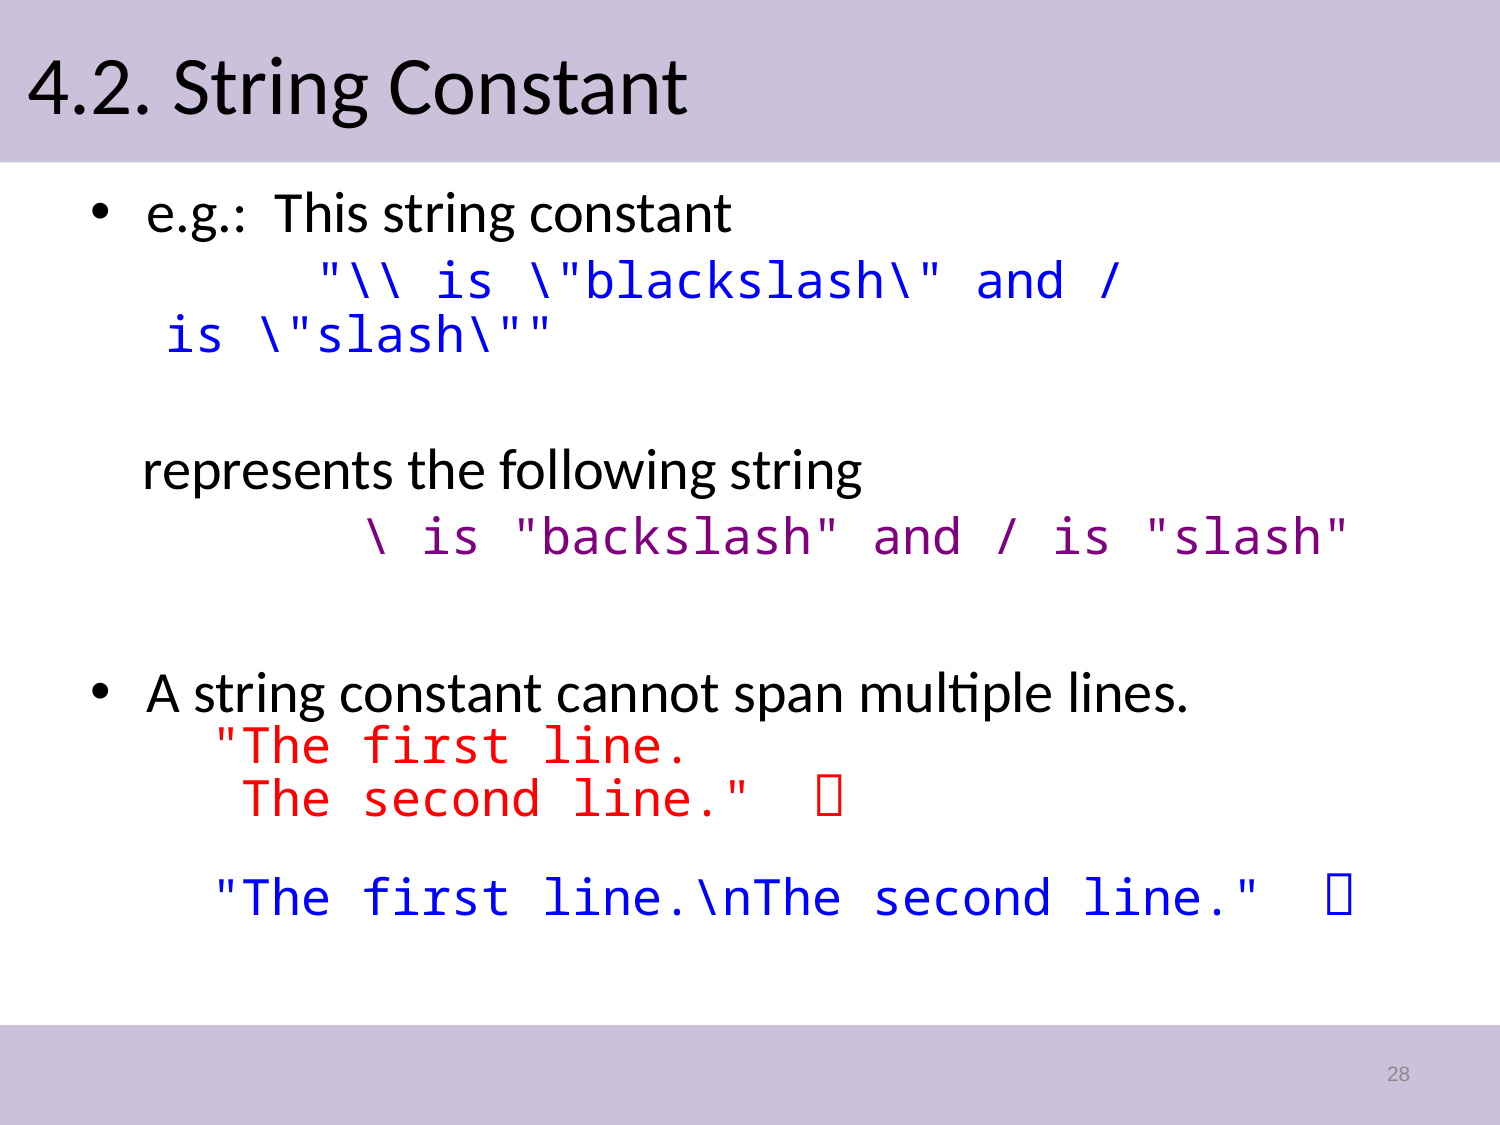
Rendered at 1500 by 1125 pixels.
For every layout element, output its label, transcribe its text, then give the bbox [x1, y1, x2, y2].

list e.g.: This string constant "\\ is \"blackslash\" and / is \"slash\"" represents the following string \ is "backslash" and / is "slash" A string constant cannot span multiple lines. "The first line. The second line."  "The first line.\nThe second line."  [75, 174, 1469, 1042]
title 4.2. String Constant [12, 24, 1426, 138]
slide_number 28 [1074, 1042, 1425, 1103]
